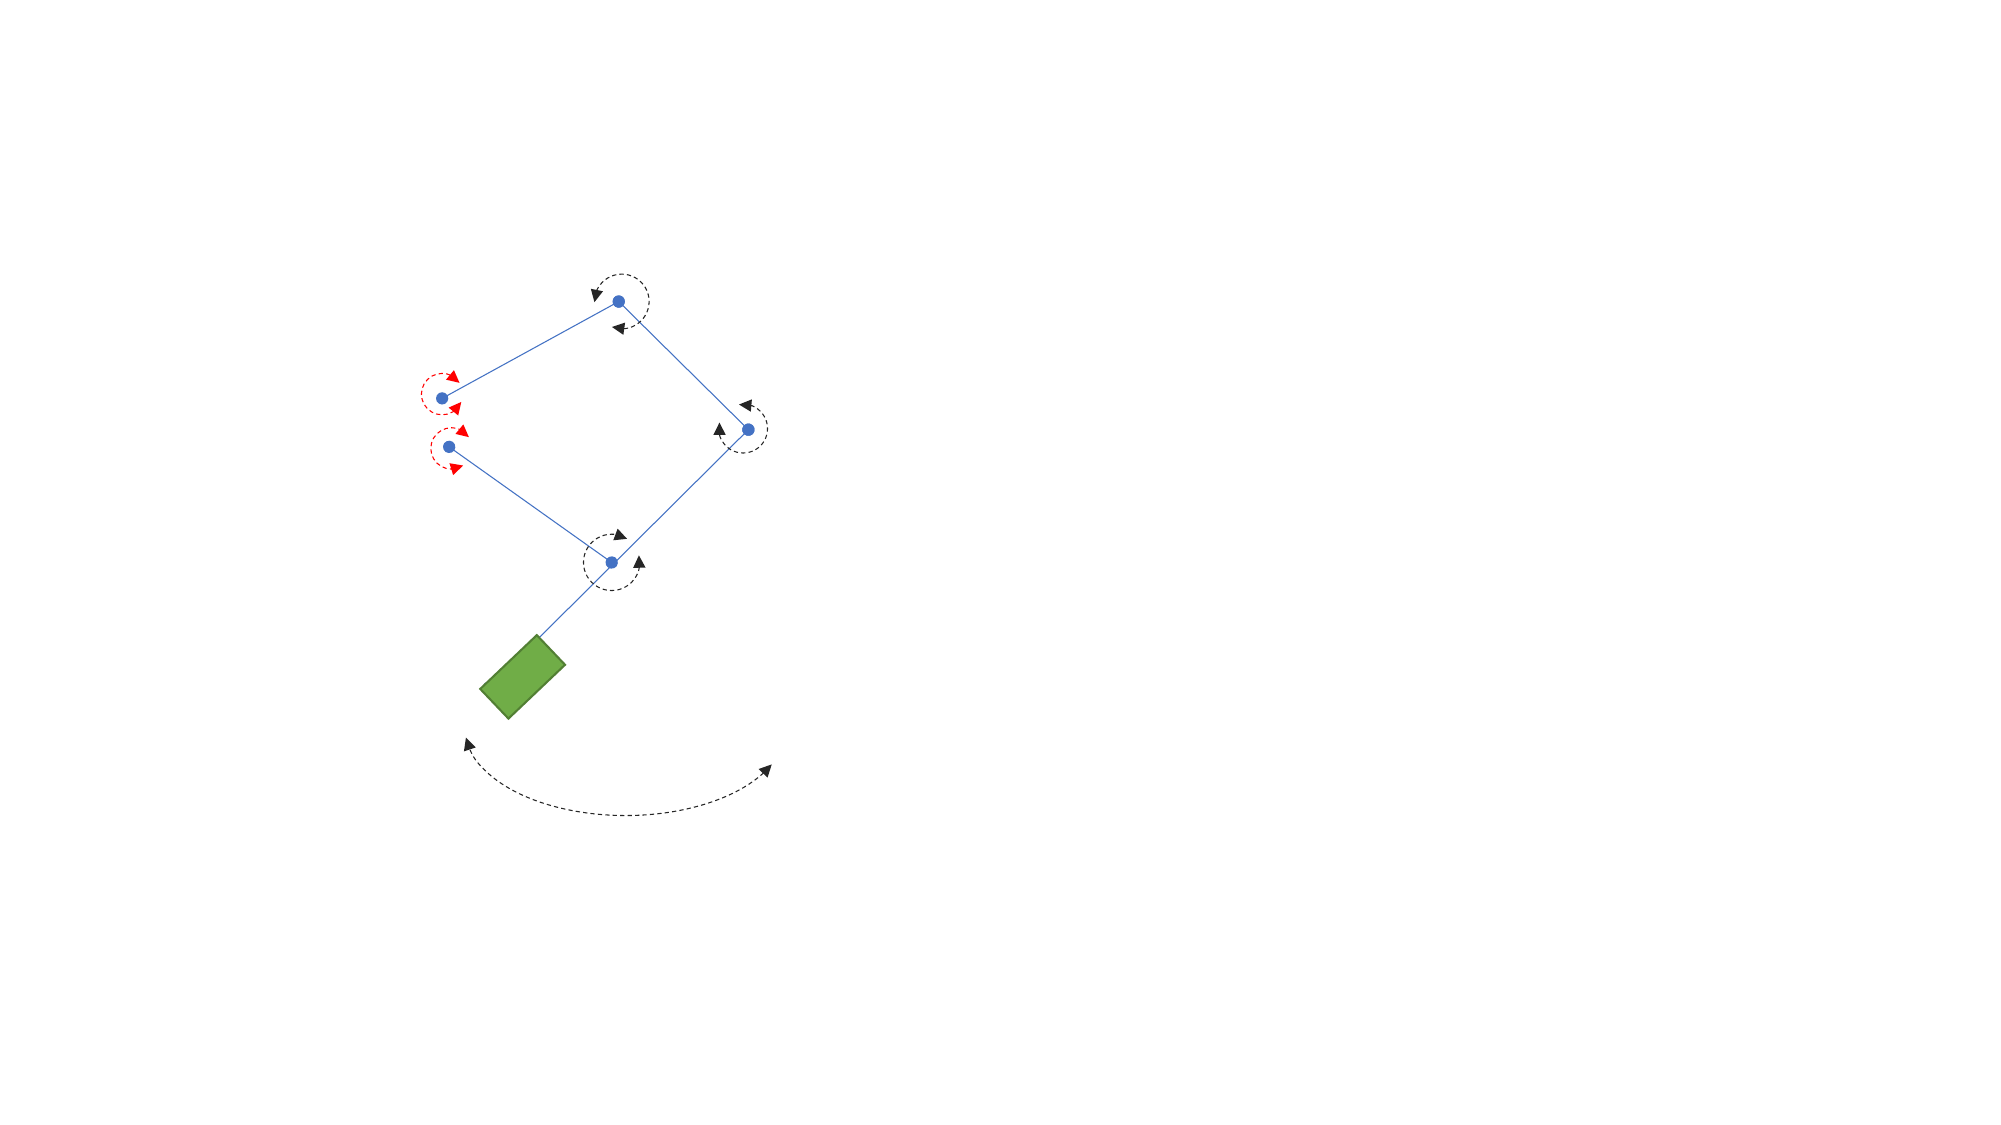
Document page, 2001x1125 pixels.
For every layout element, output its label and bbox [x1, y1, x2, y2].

text_box [590, 273, 650, 301]
text_box [430, 424, 469, 470]
text_box [488, 429, 749, 688]
text_box [478, 680, 543, 721]
text_box [463, 728, 772, 817]
text_box [420, 372, 462, 416]
text_box [449, 446, 488, 563]
text_box [749, 399, 769, 453]
text_box [618, 301, 749, 429]
text_box [442, 301, 618, 399]
